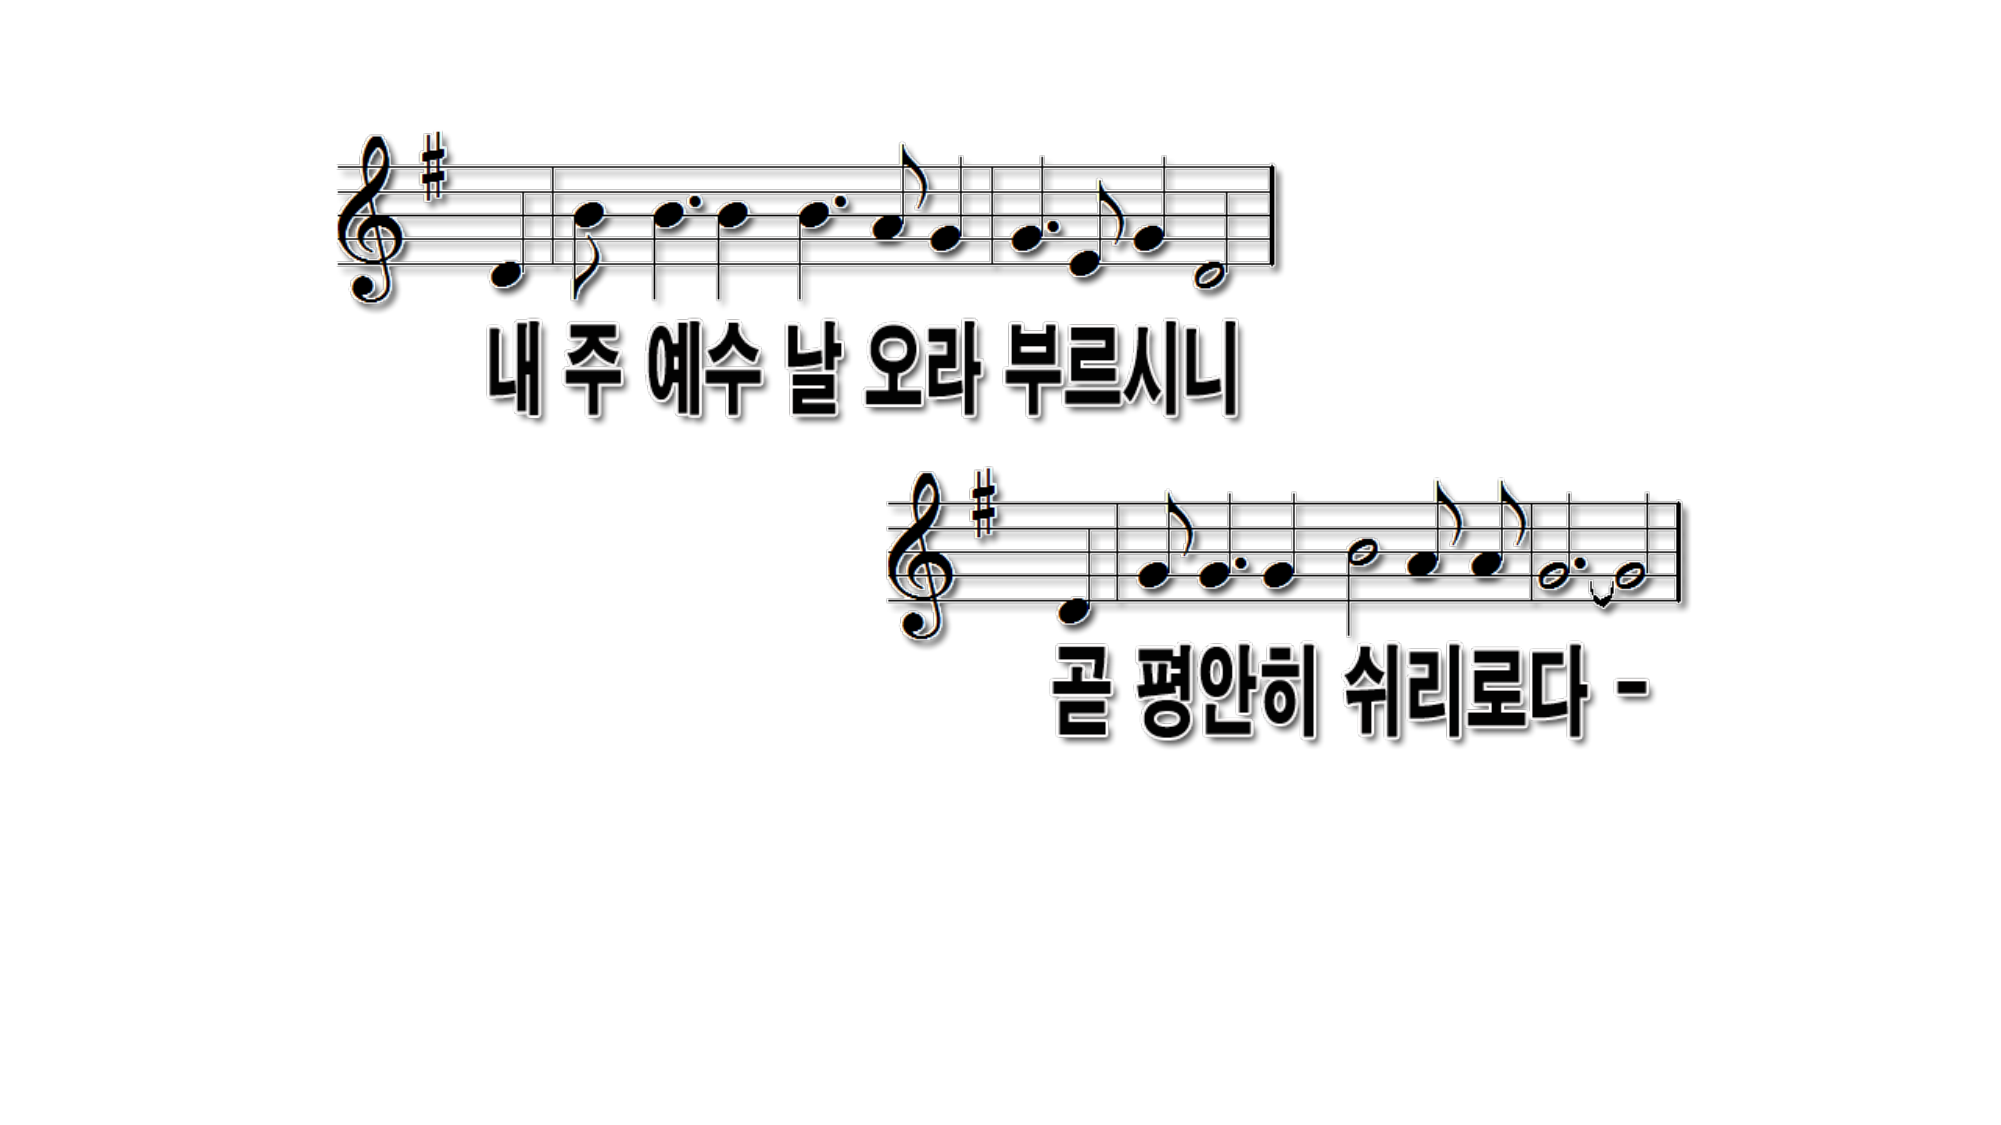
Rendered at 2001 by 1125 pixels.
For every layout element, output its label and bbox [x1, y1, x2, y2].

picture [249, 0, 1750, 835]
